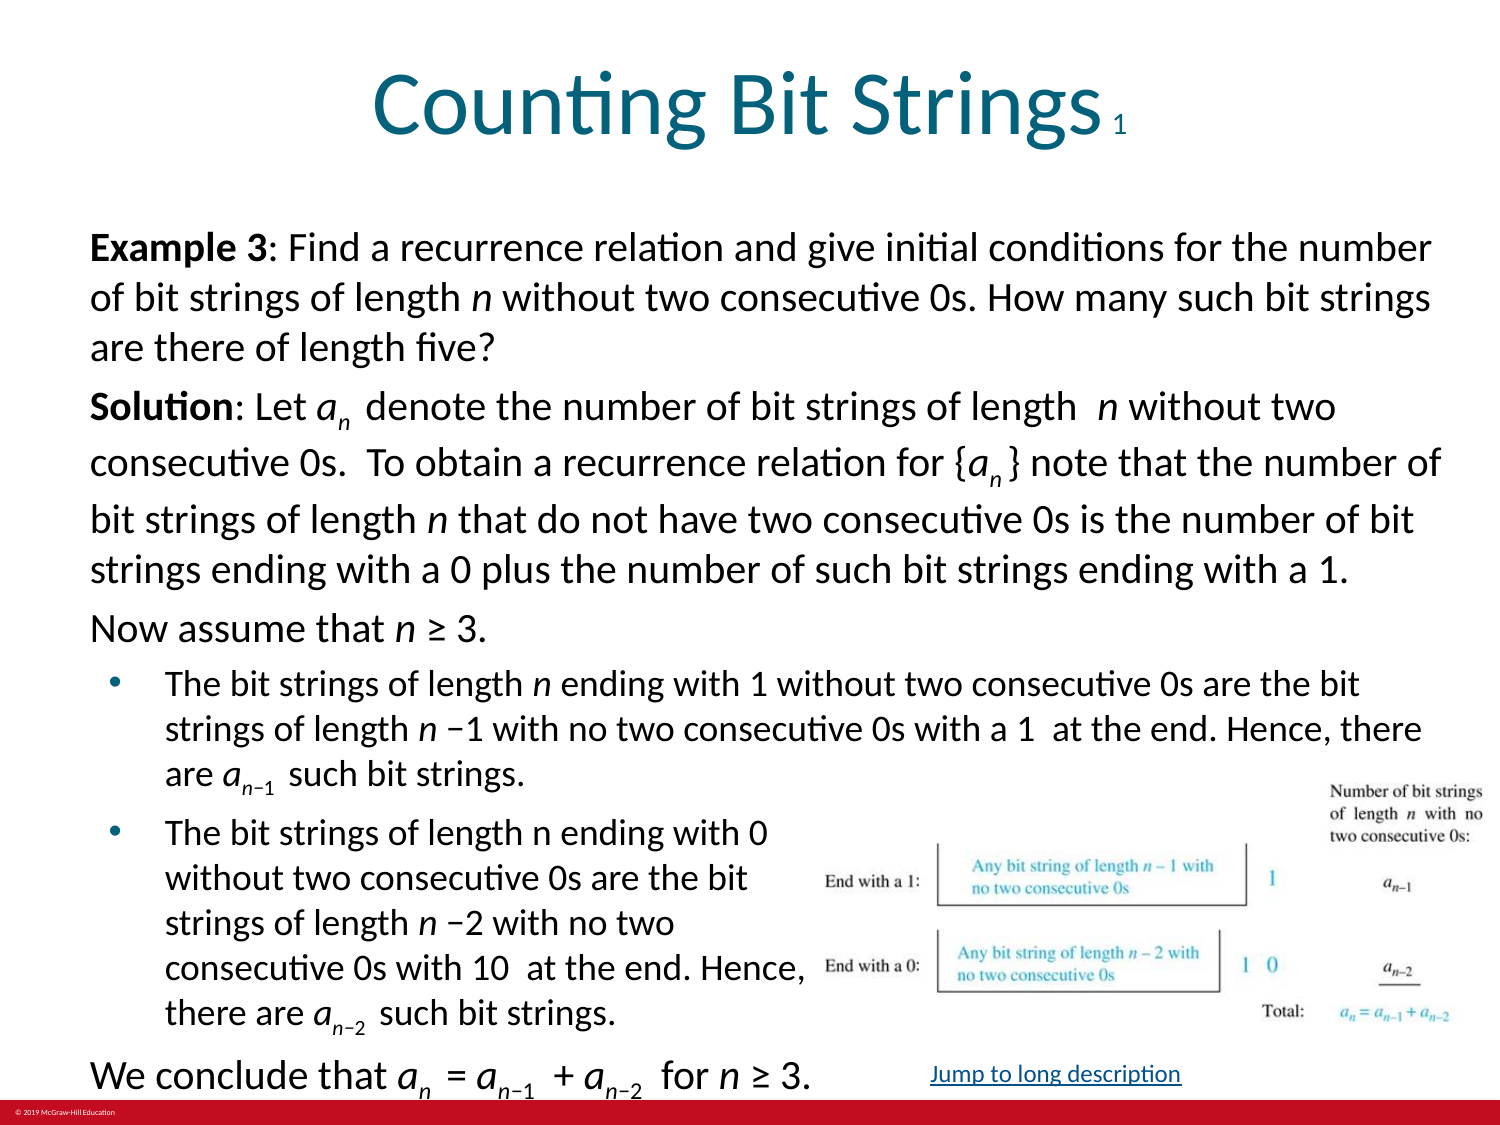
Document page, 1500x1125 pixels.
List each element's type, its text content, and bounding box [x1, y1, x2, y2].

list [824, 782, 1483, 1026]
list Example 3: Find a recurrence relation and give initial conditions for the number of bit strings of length n without two consecutive 0s. How many such bit strings are there of length five? Solution: Let an denote the number of bit strings of length n without two consecutive 0s. To obtain a recurrence relation for {an } note that the number of bit strings of length n that do not have two consecutive 0s is the number of bit strings ending with a 0 plus the number of such bit strings ending with a 1. Now assume that n ≥ 3. The bit strings of length n ending with 1 without two consecutive 0s are the bit strings of length n −1 with no two consecutive 0s with a 1 at the end. Hence, there are an−1 such bit strings. The bit strings of length n ending with 0 without two consecutive 0s are the bit strings of length n −2 with no two consecutive 0s with 10 at the end. Hence, there are an−2 such bit strings. We conclude that an = an−1 + an−2 for n ≥ 3. [75, 212, 1463, 1083]
list Jump to long description [874, 1057, 1238, 1088]
title Counting Bit Strings 1 [0, 0, 1500, 195]
